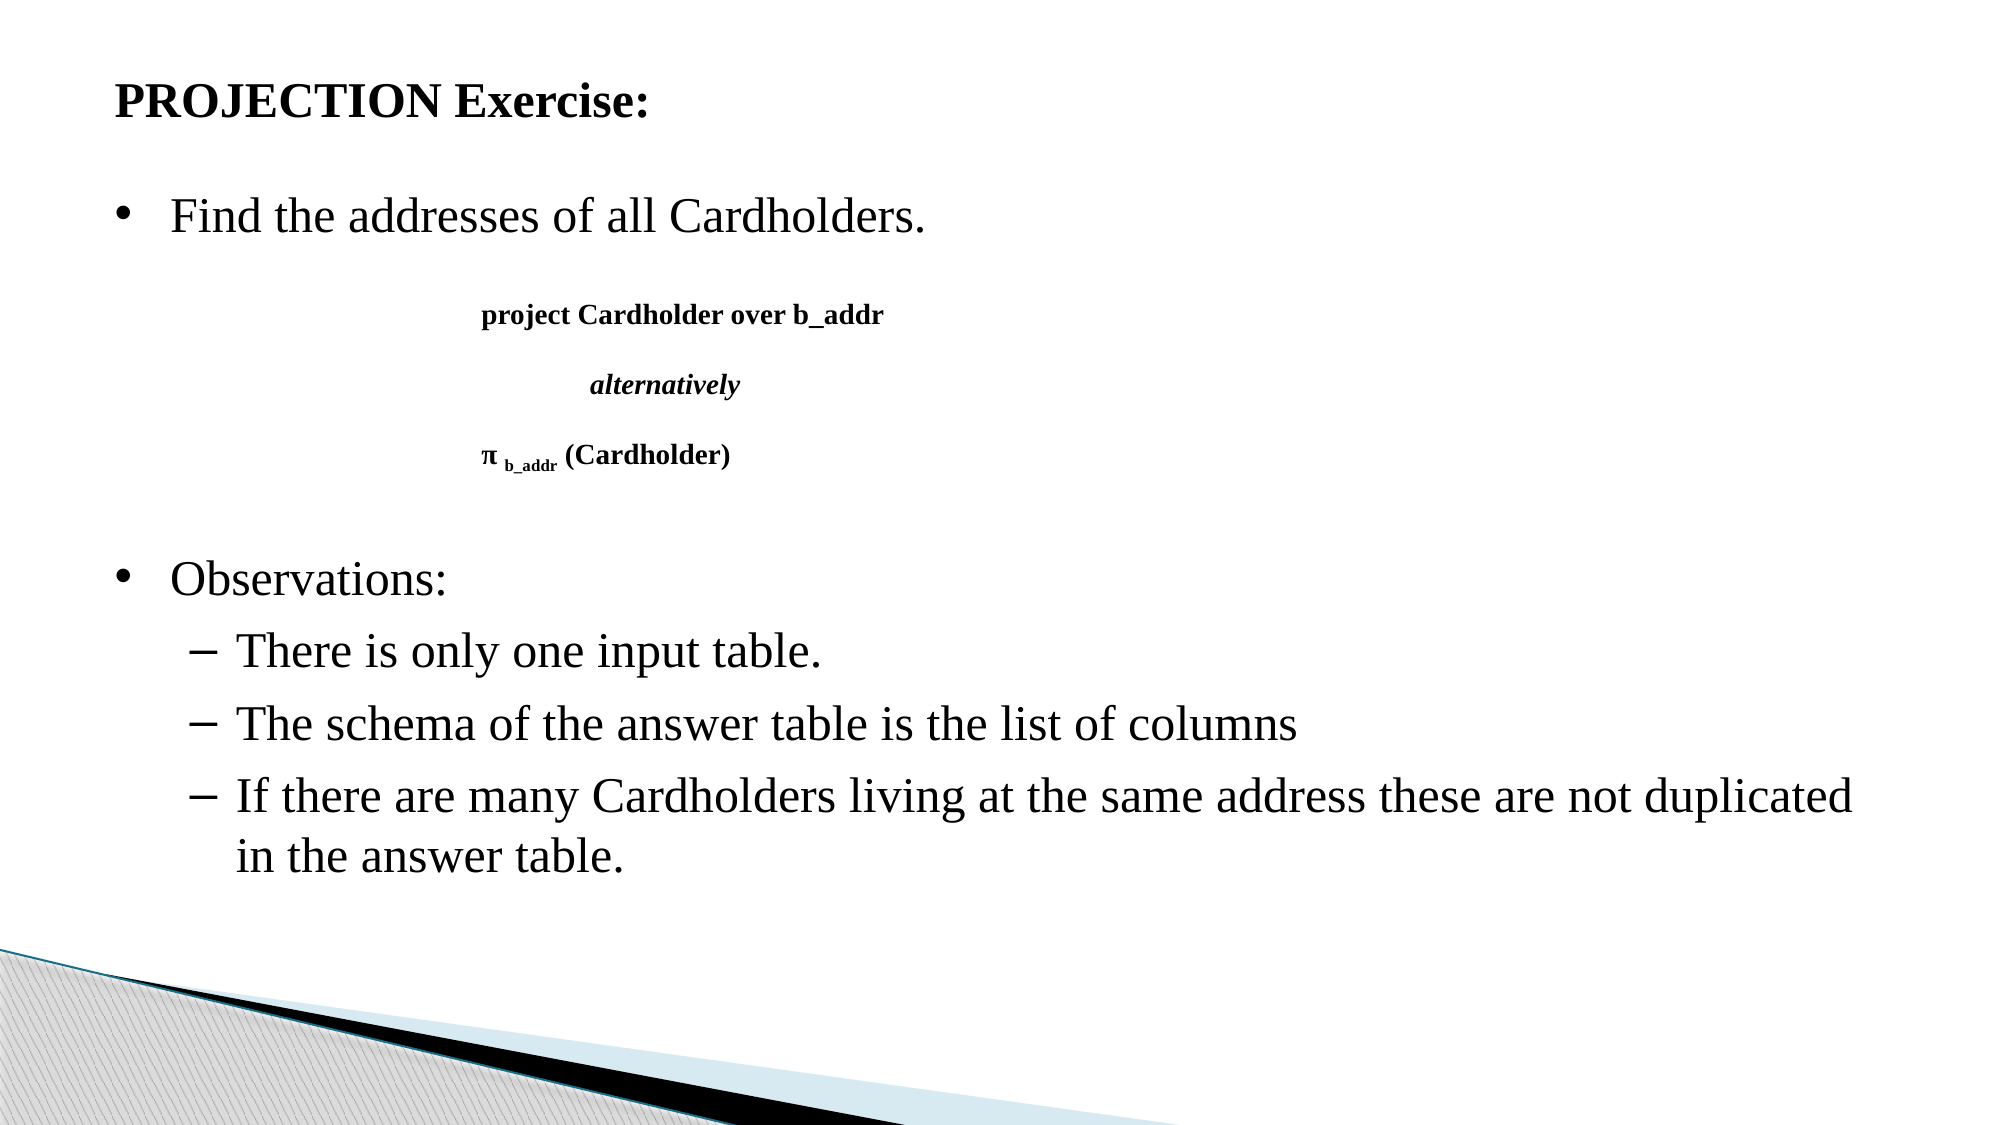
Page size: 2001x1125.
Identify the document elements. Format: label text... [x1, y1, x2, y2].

text_box Find the addresses of all Cardholders. Observations: There is only one input table. The schema of the answer table is the list of columns If there are many Cardholders living at the same address these are not duplicated in the answer table. [99, 174, 1900, 1005]
text_box [214, 1005, 723, 1125]
text_box project Cardholder over b_addr alternatively π b_addr (Cardholder) [466, 287, 1394, 483]
text_box [0, 953, 99, 978]
text_box PROJECTION Exercise: [99, 45, 1900, 150]
